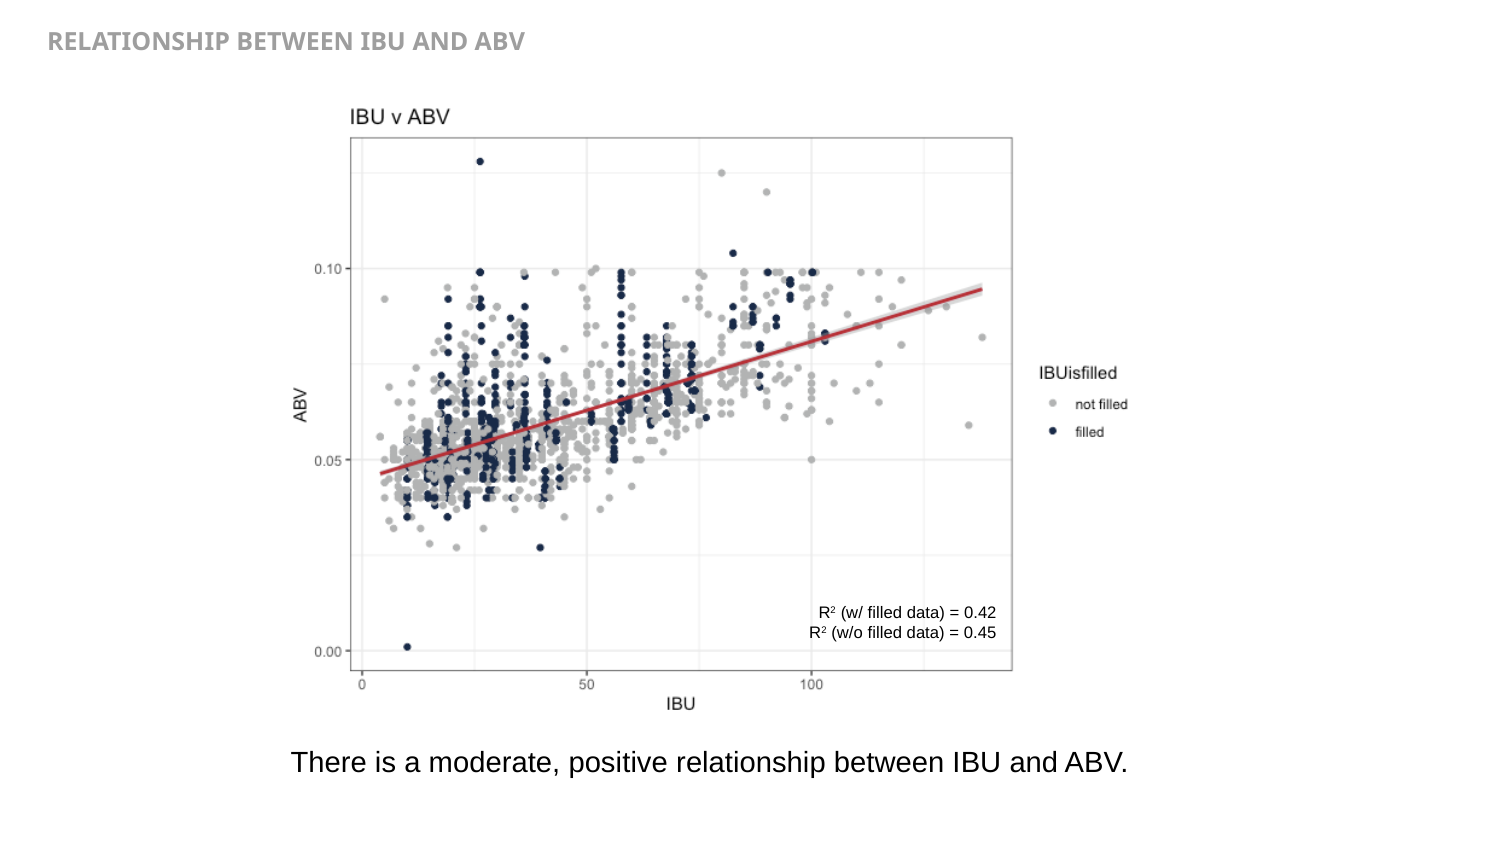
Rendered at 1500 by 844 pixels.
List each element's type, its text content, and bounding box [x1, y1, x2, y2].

text_box RELATIONSHIP BETWEEN IBU AND ABV [32, 10, 1448, 94]
text_box There is a moderate, positive relationship between IBU and ABV. [53, 728, 1368, 814]
picture [285, 100, 1146, 722]
